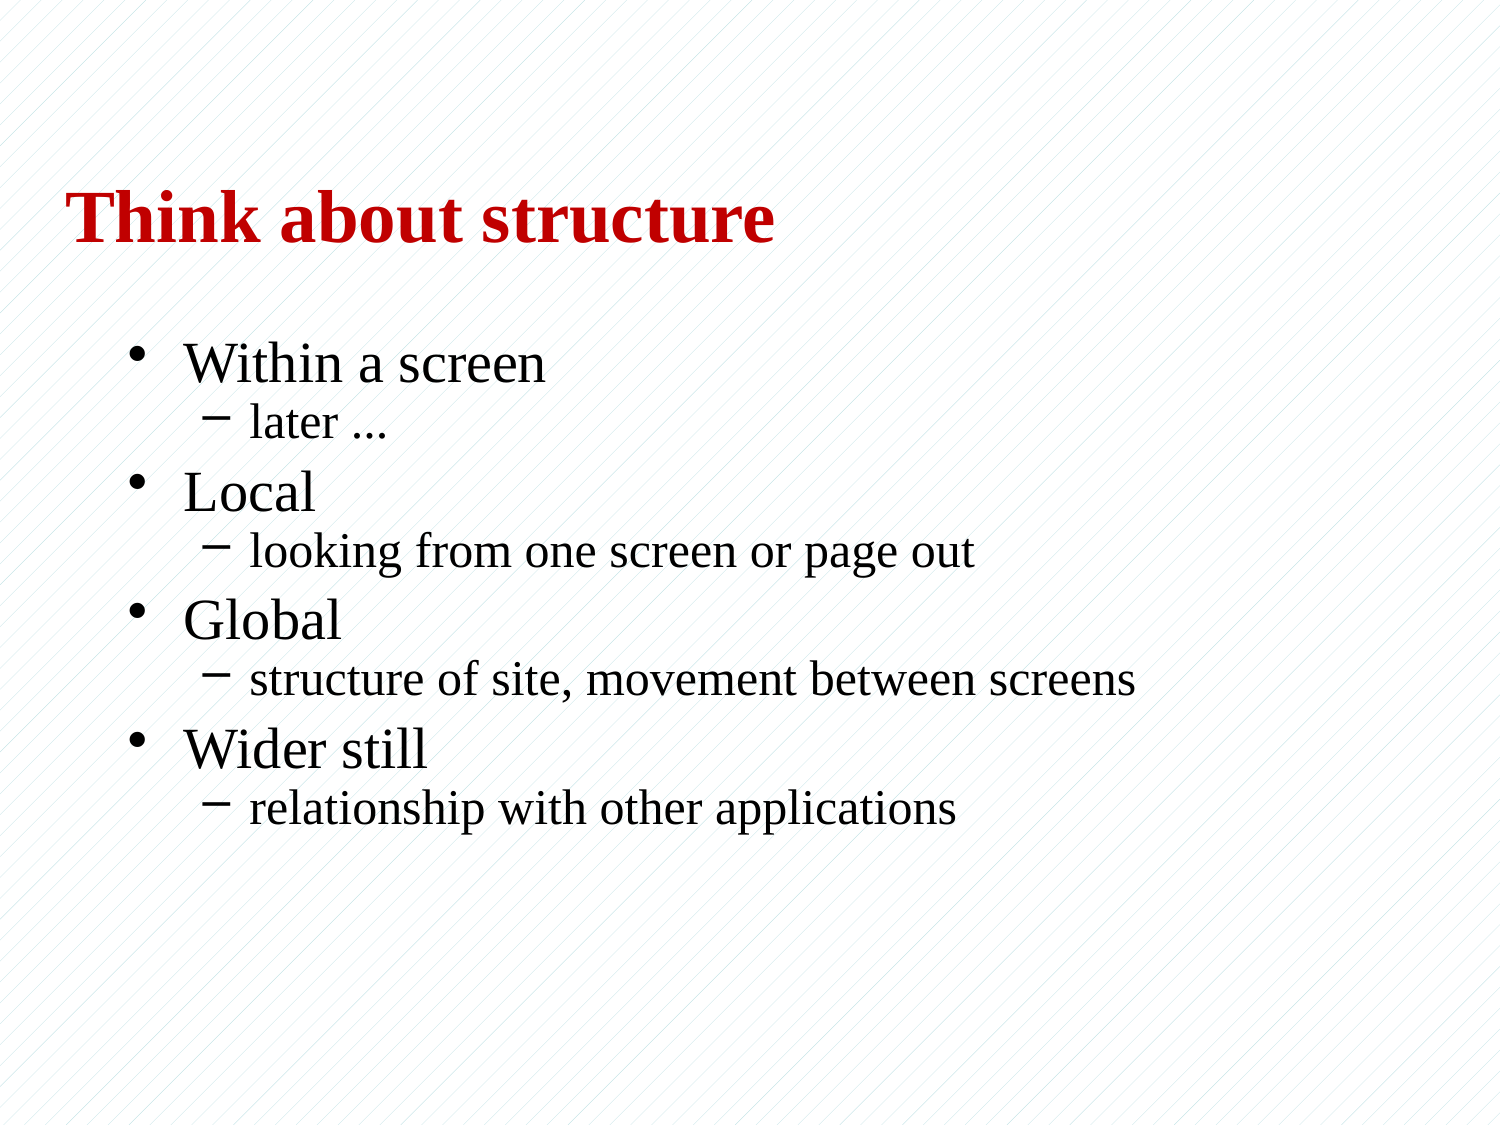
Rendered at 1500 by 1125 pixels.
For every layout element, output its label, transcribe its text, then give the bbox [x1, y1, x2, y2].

title Think about structure [50, 149, 1175, 275]
list Within a screen later ... Local looking from one screen or page out Global structure of site, movement between screens Wider still relationship with other applications [112, 324, 1388, 1000]
